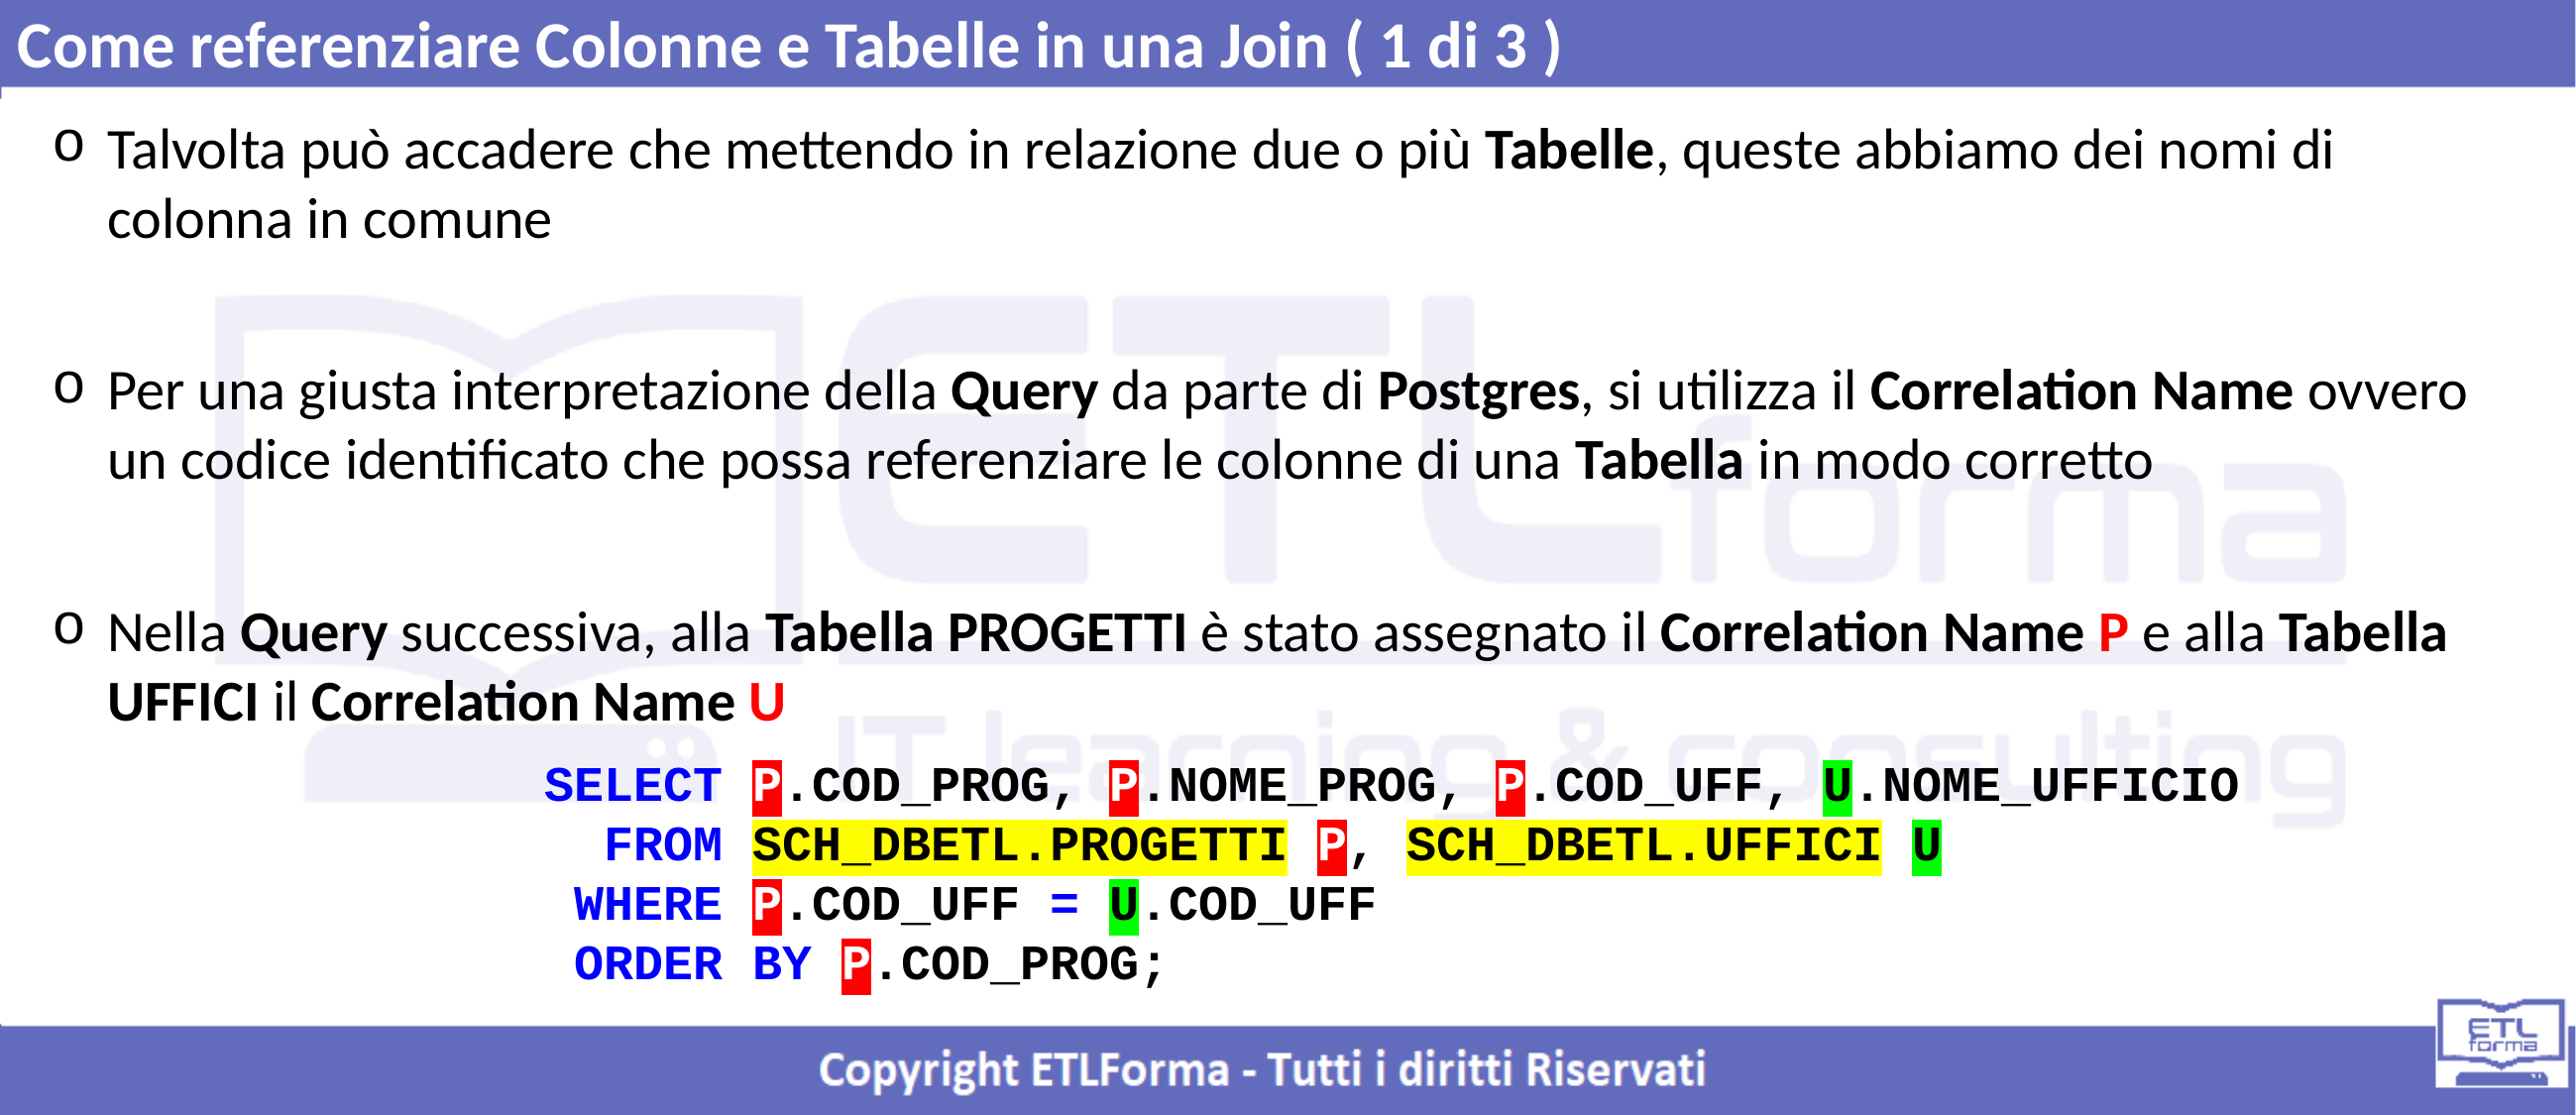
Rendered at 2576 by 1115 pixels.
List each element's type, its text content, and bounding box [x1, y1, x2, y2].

text_box Talvolta può accadere che mettendo in relazione due o più Tabelle, queste abbiamo dei nomi di colonna in comune Per una giusta interpretazione della Query da parte di Postgres, si utilizza il Correlation Name ovvero un codice identificato che possa referenziare le colonne di una Tabella in modo corretto Nella Query successiva, alla Tabella PROGETTI è stato assegnato il Correlation Name P e alla Tabella UFFICI il Correlation Name U [18, 105, 2527, 738]
text_box Come referenziare Colonne e Tabelle in una Join ( 1 di 3 ) [3, 0, 2552, 65]
text_box SELECT P.COD_PROG, P.NOME_PROG, P.COD_UFF, U.NOME_UFFICIO FROM SCH_DBETL.PROGETTI P, SCH_DBETL.UFFICI U WHERE P.COD_UFF = U.COD_UFF ORDER BY P.COD_PROG; [529, 744, 2302, 997]
